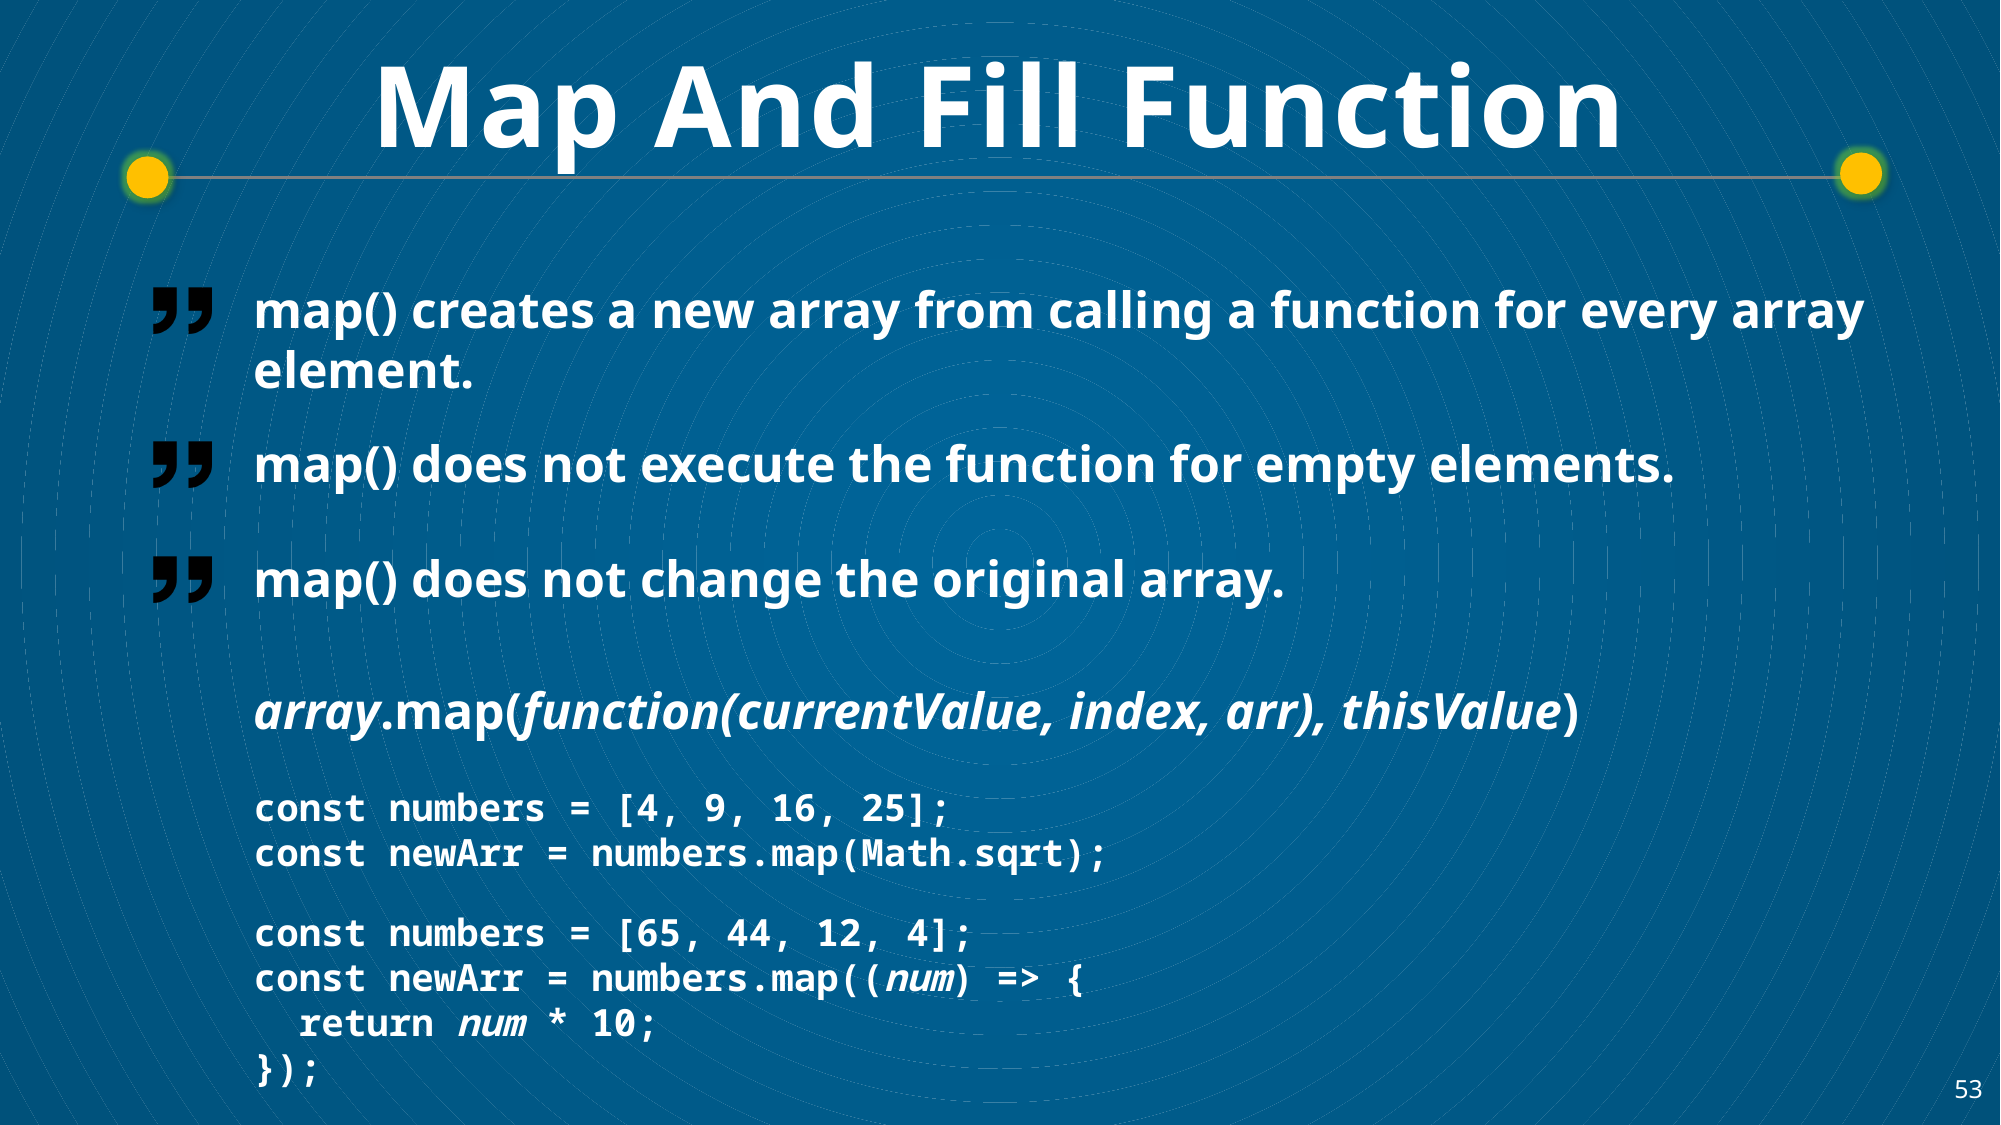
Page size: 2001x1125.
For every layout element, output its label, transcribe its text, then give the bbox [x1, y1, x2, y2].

text_box array.map(function(currentValue, index, arr), thisValue) [239, 672, 1914, 747]
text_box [126, 407, 1883, 520]
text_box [126, 152, 1883, 199]
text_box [126, 253, 1883, 407]
text_box const numbers = [65, 44, 12, 4]; const newArr = numbers.map((num) => { return num * 10; }); [238, 902, 1240, 1097]
slide_number 53 [1927, 1060, 1998, 1121]
title Map And Fill Function [277, 42, 1723, 152]
text_box const numbers = [4, 9, 16, 25]; const newArr = numbers.map(Math.sqrt); [238, 776, 1240, 882]
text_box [126, 522, 1883, 636]
